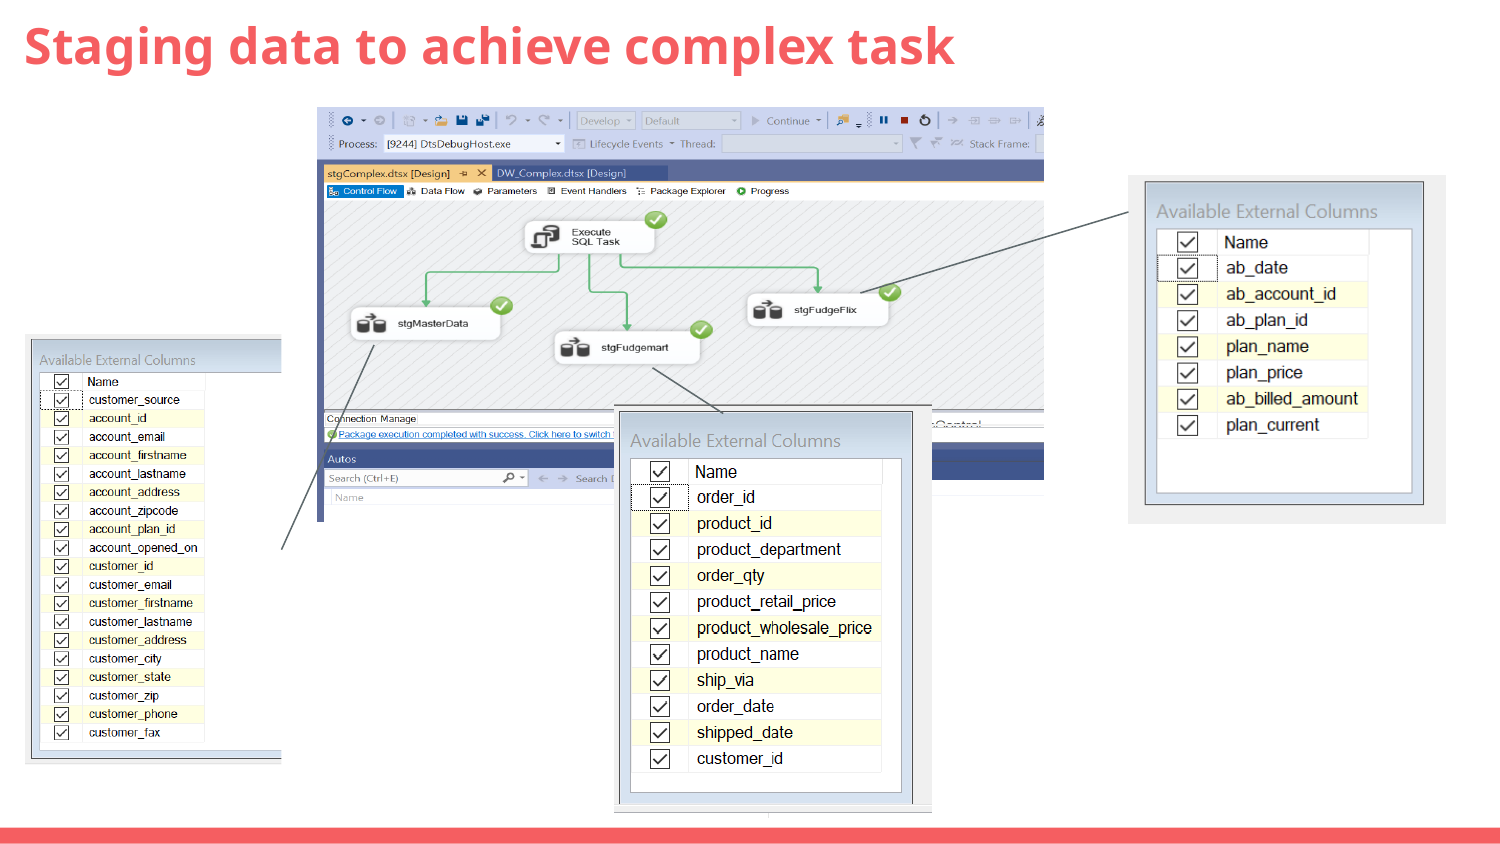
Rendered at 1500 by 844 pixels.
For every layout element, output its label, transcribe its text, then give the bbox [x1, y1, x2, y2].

picture [317, 107, 1044, 818]
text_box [281, 344, 375, 550]
title Staging data to achieve complex task [9, 0, 1408, 102]
picture [1127, 175, 1446, 524]
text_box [652, 367, 724, 414]
picture [0, 334, 282, 765]
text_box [860, 211, 1129, 294]
